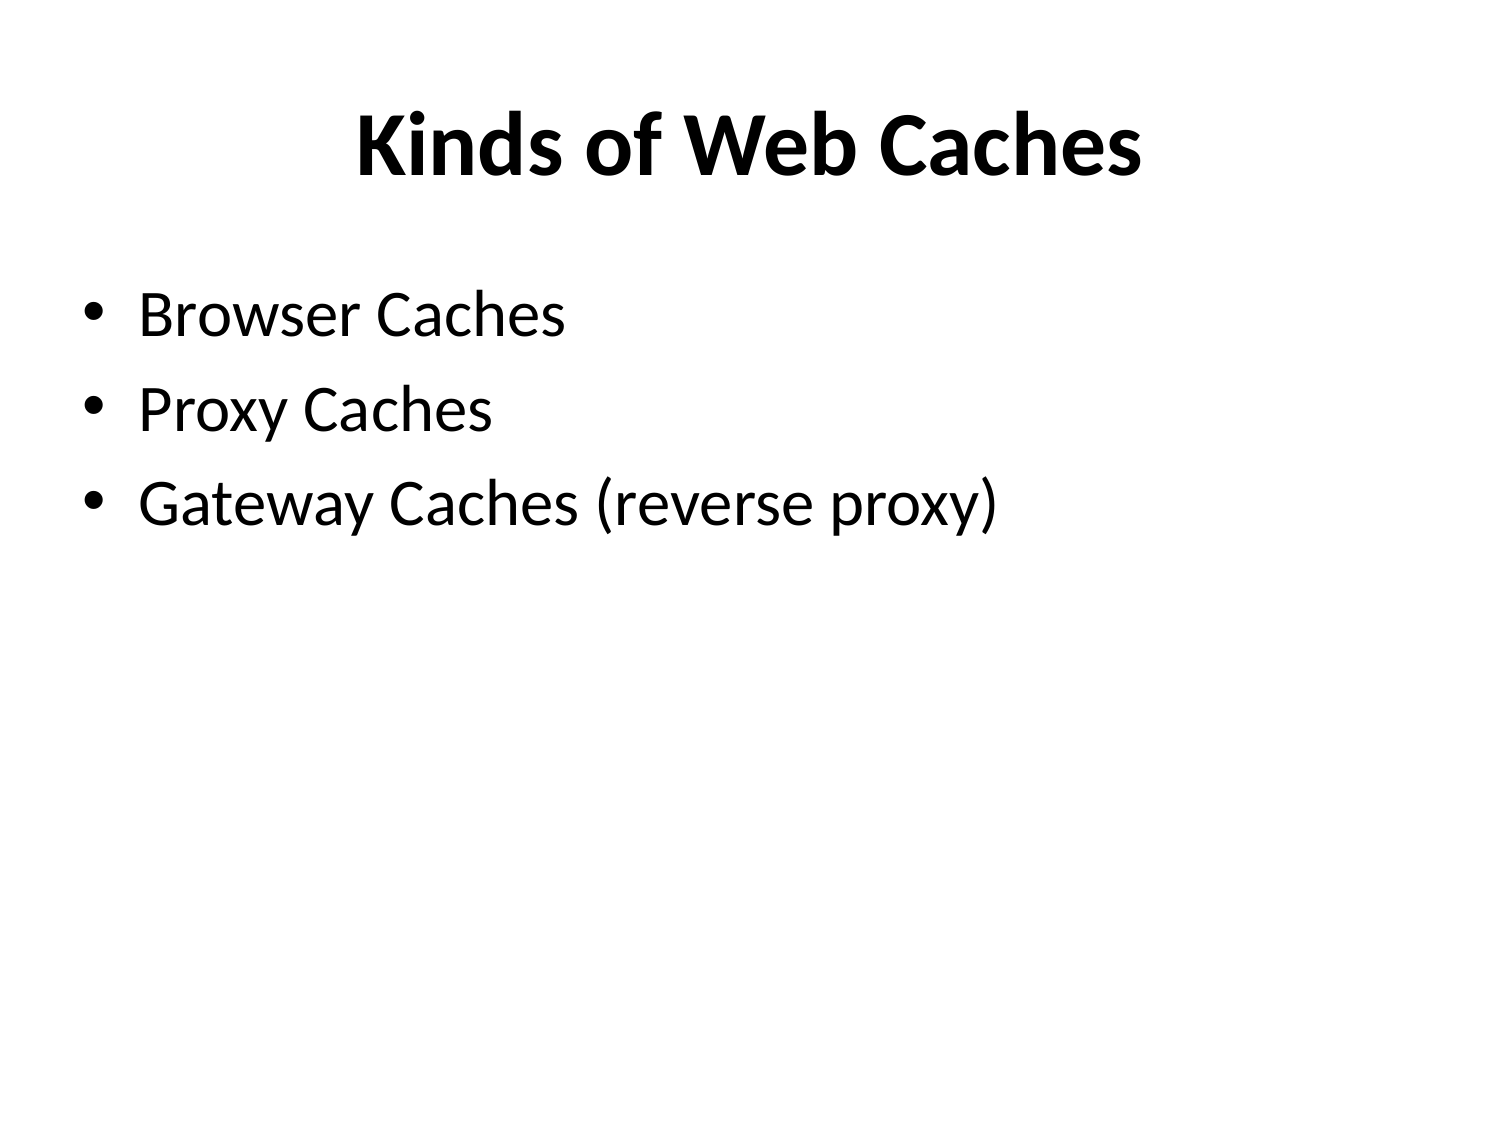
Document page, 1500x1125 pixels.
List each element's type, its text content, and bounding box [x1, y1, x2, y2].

title Kinds of Web Caches [74, 44, 1426, 234]
list Browser Caches Proxy Caches Gateway Caches (reverse proxy) [74, 261, 1426, 1006]
